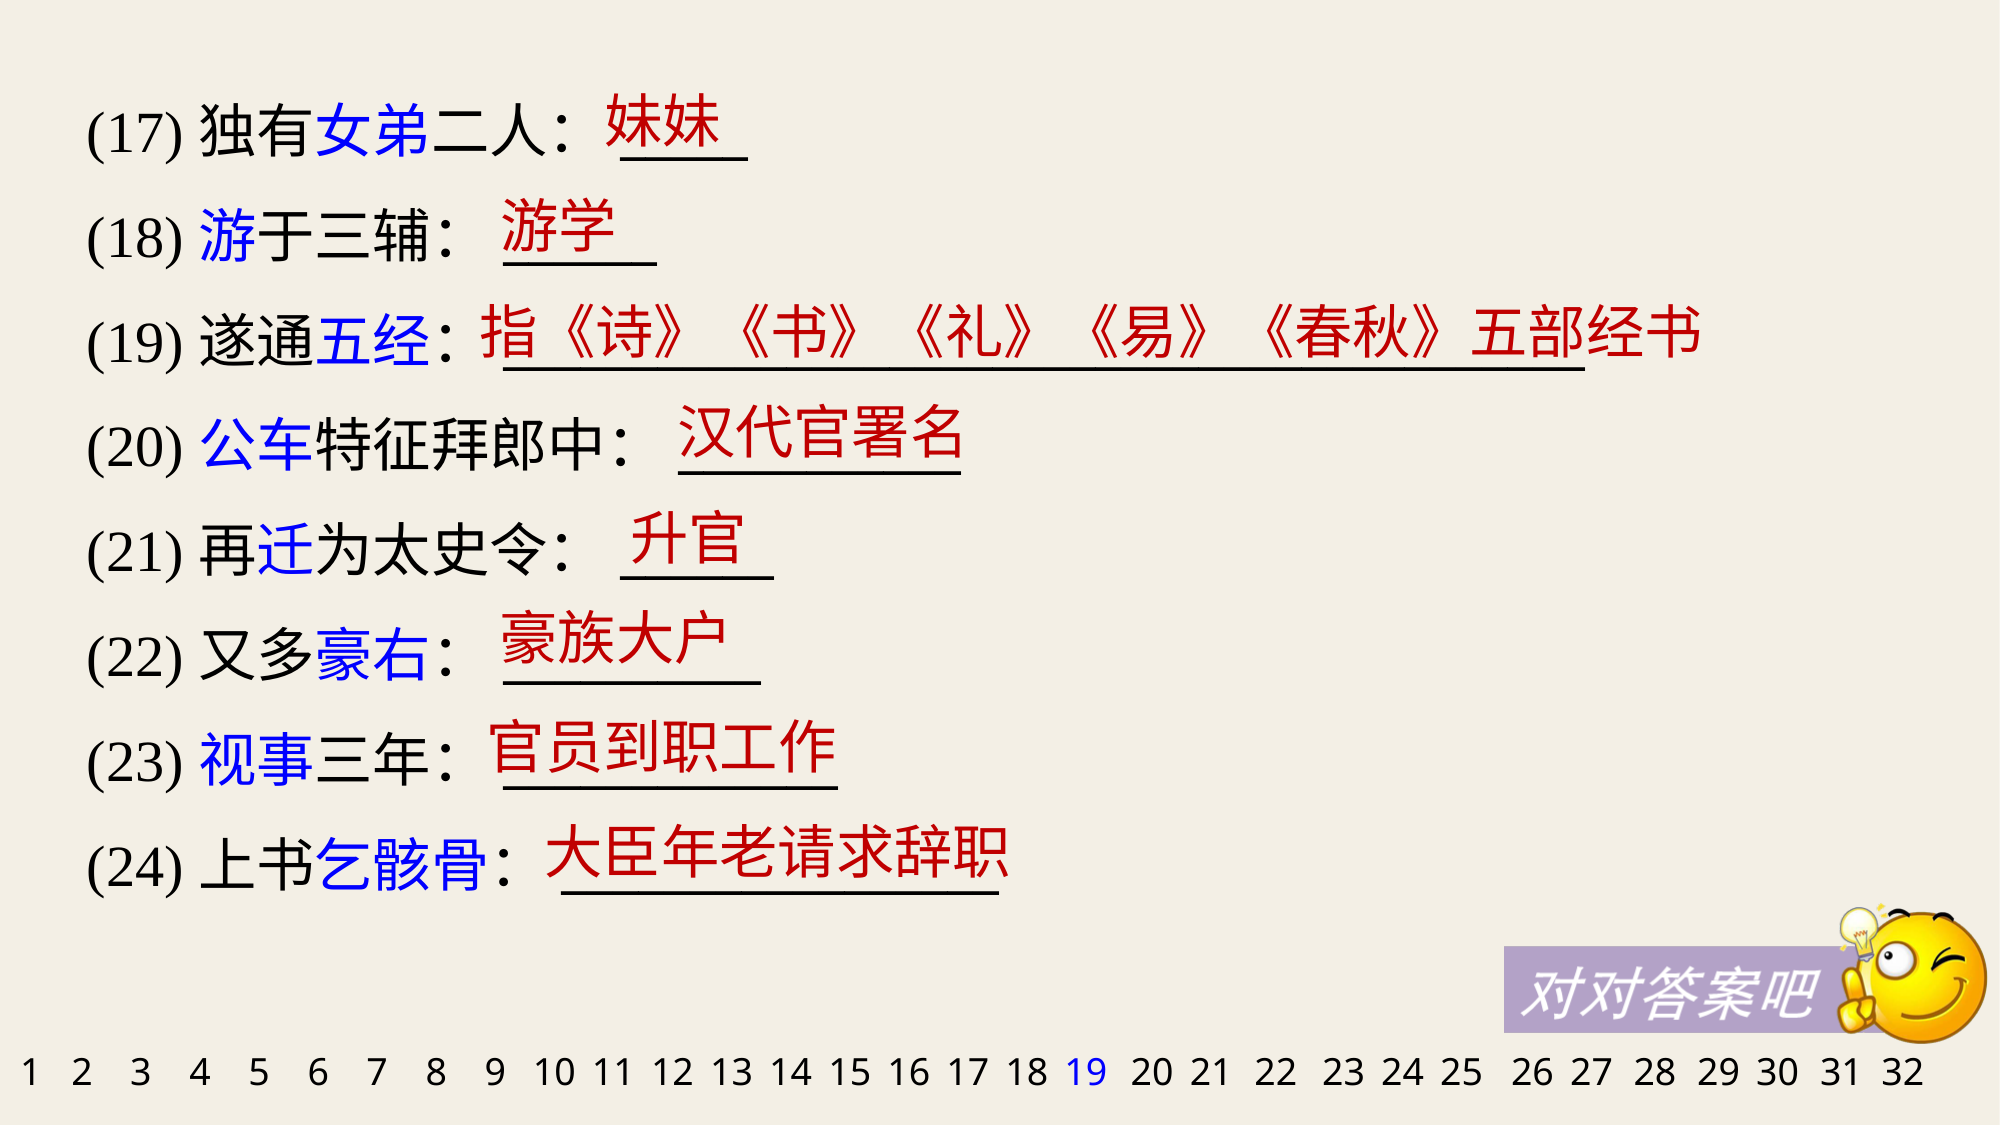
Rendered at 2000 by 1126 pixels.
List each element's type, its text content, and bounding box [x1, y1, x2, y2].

text_box 1 [0, 1023, 49, 1118]
text_box 7 [344, 1023, 403, 1118]
text_box 28 [1622, 1067, 1686, 1118]
text_box 豪族大户 [479, 548, 823, 665]
text_box 23 [1311, 1023, 1370, 1118]
picture [1483, 902, 1988, 1059]
text_box 25 [1429, 1023, 1495, 1118]
text_box 14 [758, 1023, 817, 1118]
text_box 升官 [610, 456, 846, 582]
text_box 10 [521, 1023, 580, 1118]
text_box 19 [1053, 1023, 1119, 1118]
text_box 11 [580, 1023, 640, 1118]
text_box (17)独有女弟二人：_____ (18)游于三辅：______ (19)遂通五经：__________________________________________ (20)公车特征拜郎中：___________ (21)再迁为太史令：______ (22)又多豪右：__________ (23)视事三年：_____________ (24)上书乞骸骨：_________________ [66, 48, 1907, 909]
text_box 27 [1559, 1067, 1622, 1118]
text_box 指《诗》《书》《礼》《易》《春秋》五部经书 [459, 243, 1839, 376]
text_box 5 [226, 1023, 292, 1118]
text_box 22 [1243, 1023, 1309, 1118]
text_box 妹妹 [584, 32, 817, 165]
text_box 26 [1500, 1067, 1559, 1118]
text_box 20 [1119, 1023, 1185, 1118]
text_box 24 [1370, 1023, 1429, 1118]
text_box 大臣年老请求辞职 [524, 763, 1060, 896]
text_box 21 [1185, 1023, 1243, 1118]
text_box 17 [935, 1023, 1001, 1118]
text_box 18 [1001, 1023, 1053, 1118]
text_box 9 [462, 1023, 521, 1118]
text_box 30 [1745, 1067, 1811, 1118]
text_box 8 [403, 1023, 462, 1118]
text_box 13 [705, 1023, 758, 1118]
text_box 游学 [480, 137, 670, 243]
text_box 31 [1811, 1067, 1870, 1118]
text_box 2 [49, 1023, 108, 1118]
text_box 汉代官署名 [657, 343, 1025, 475]
text_box 3 [108, 1023, 167, 1118]
text_box 16 [876, 1023, 935, 1118]
text_box 官员到职工作 [466, 665, 972, 791]
text_box 29 [1686, 1067, 1745, 1118]
text_box 6 [292, 1023, 344, 1118]
text_box 32 [1870, 1067, 1936, 1118]
text_box 4 [167, 1023, 226, 1118]
text_box 12 [640, 1023, 705, 1118]
text_box 15 [817, 1023, 876, 1118]
